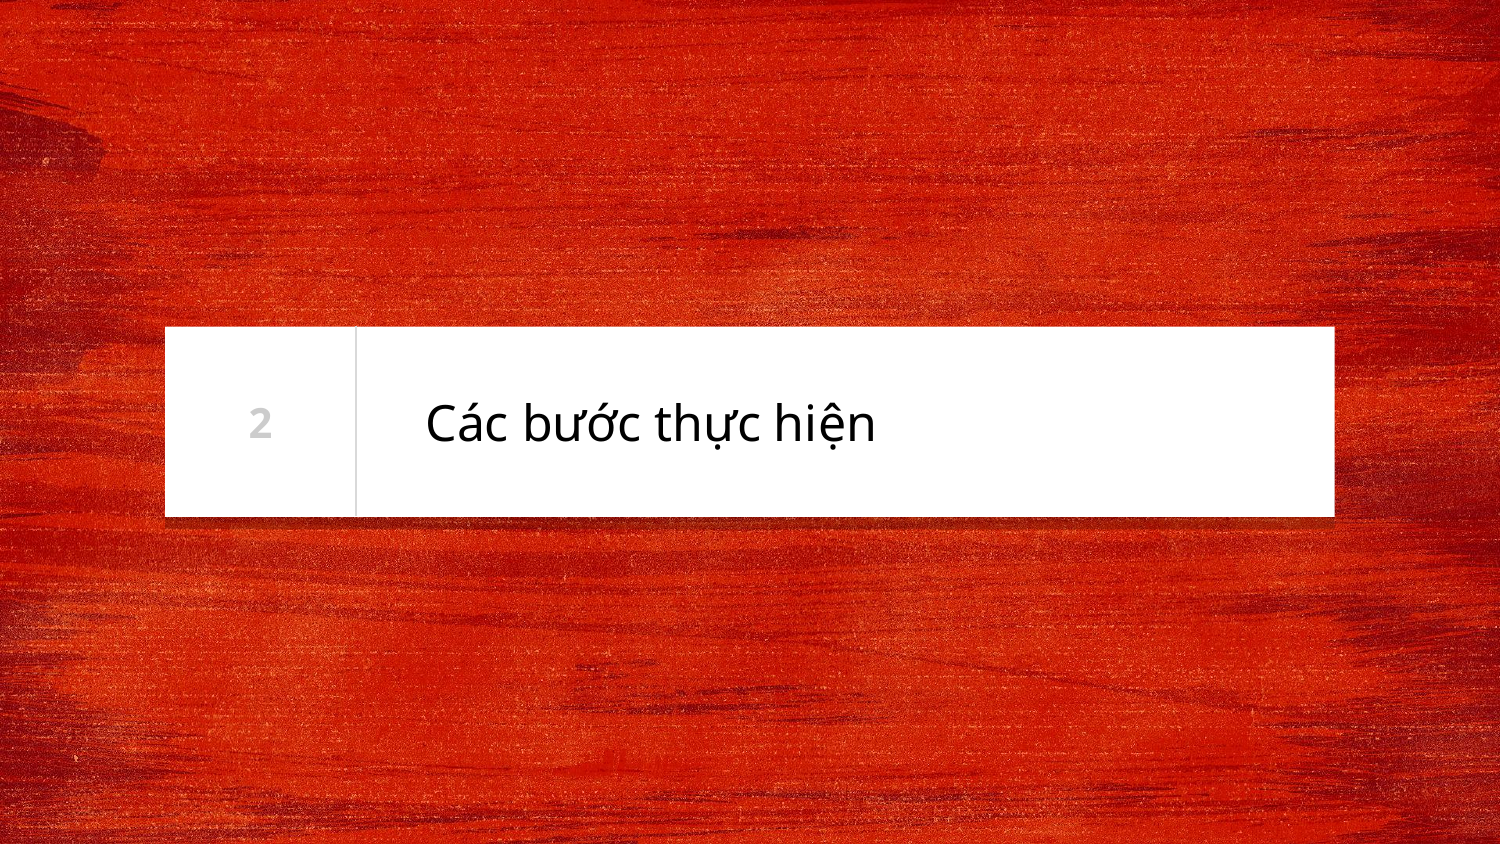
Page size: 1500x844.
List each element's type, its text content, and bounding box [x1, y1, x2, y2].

subtitle 2 [165, 326, 357, 517]
picture [0, 0, 1500, 844]
title Các bước thực hiện [410, 326, 1335, 517]
